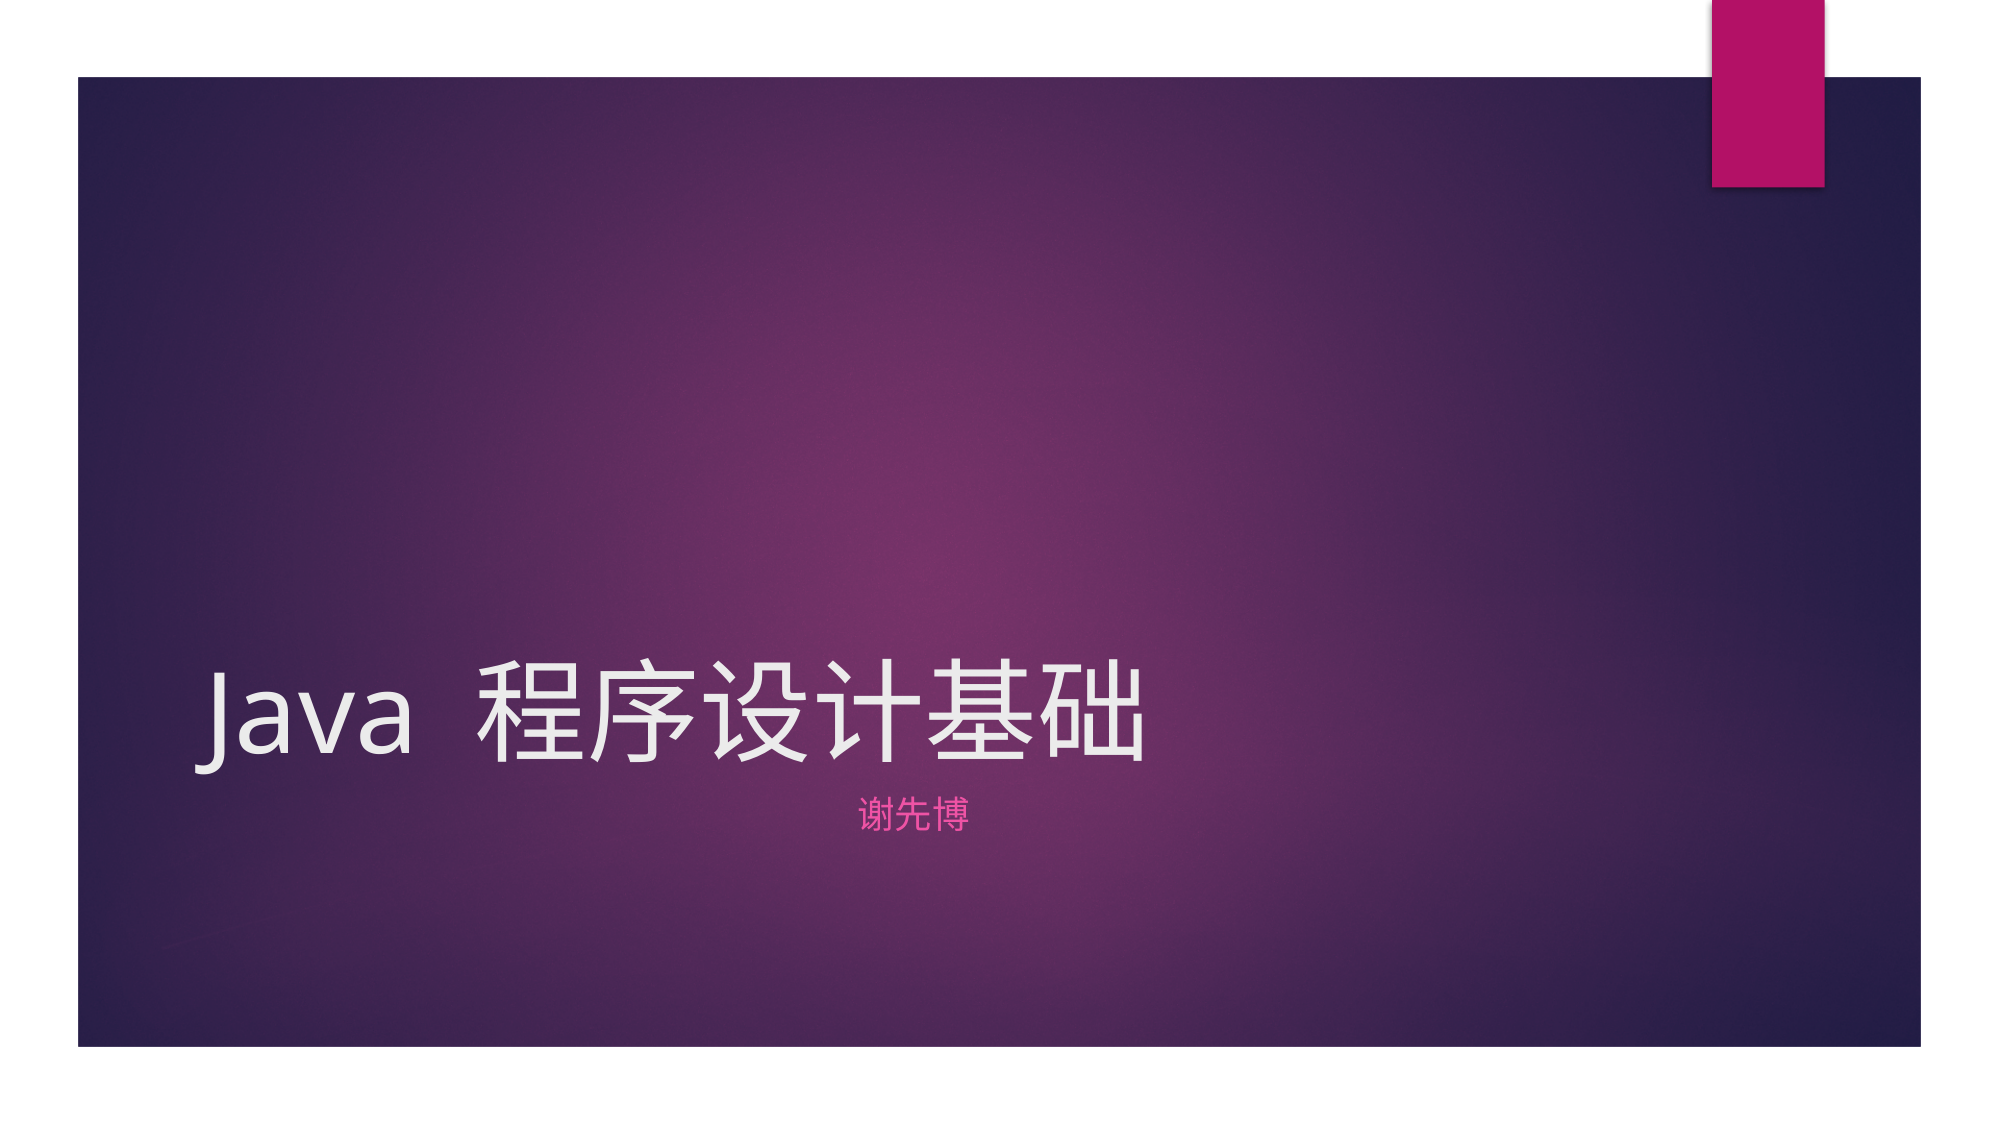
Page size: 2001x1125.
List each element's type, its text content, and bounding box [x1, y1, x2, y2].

title Java 程序设计基础 [189, 344, 1638, 783]
subtitle 谢先博 [189, 783, 1638, 925]
